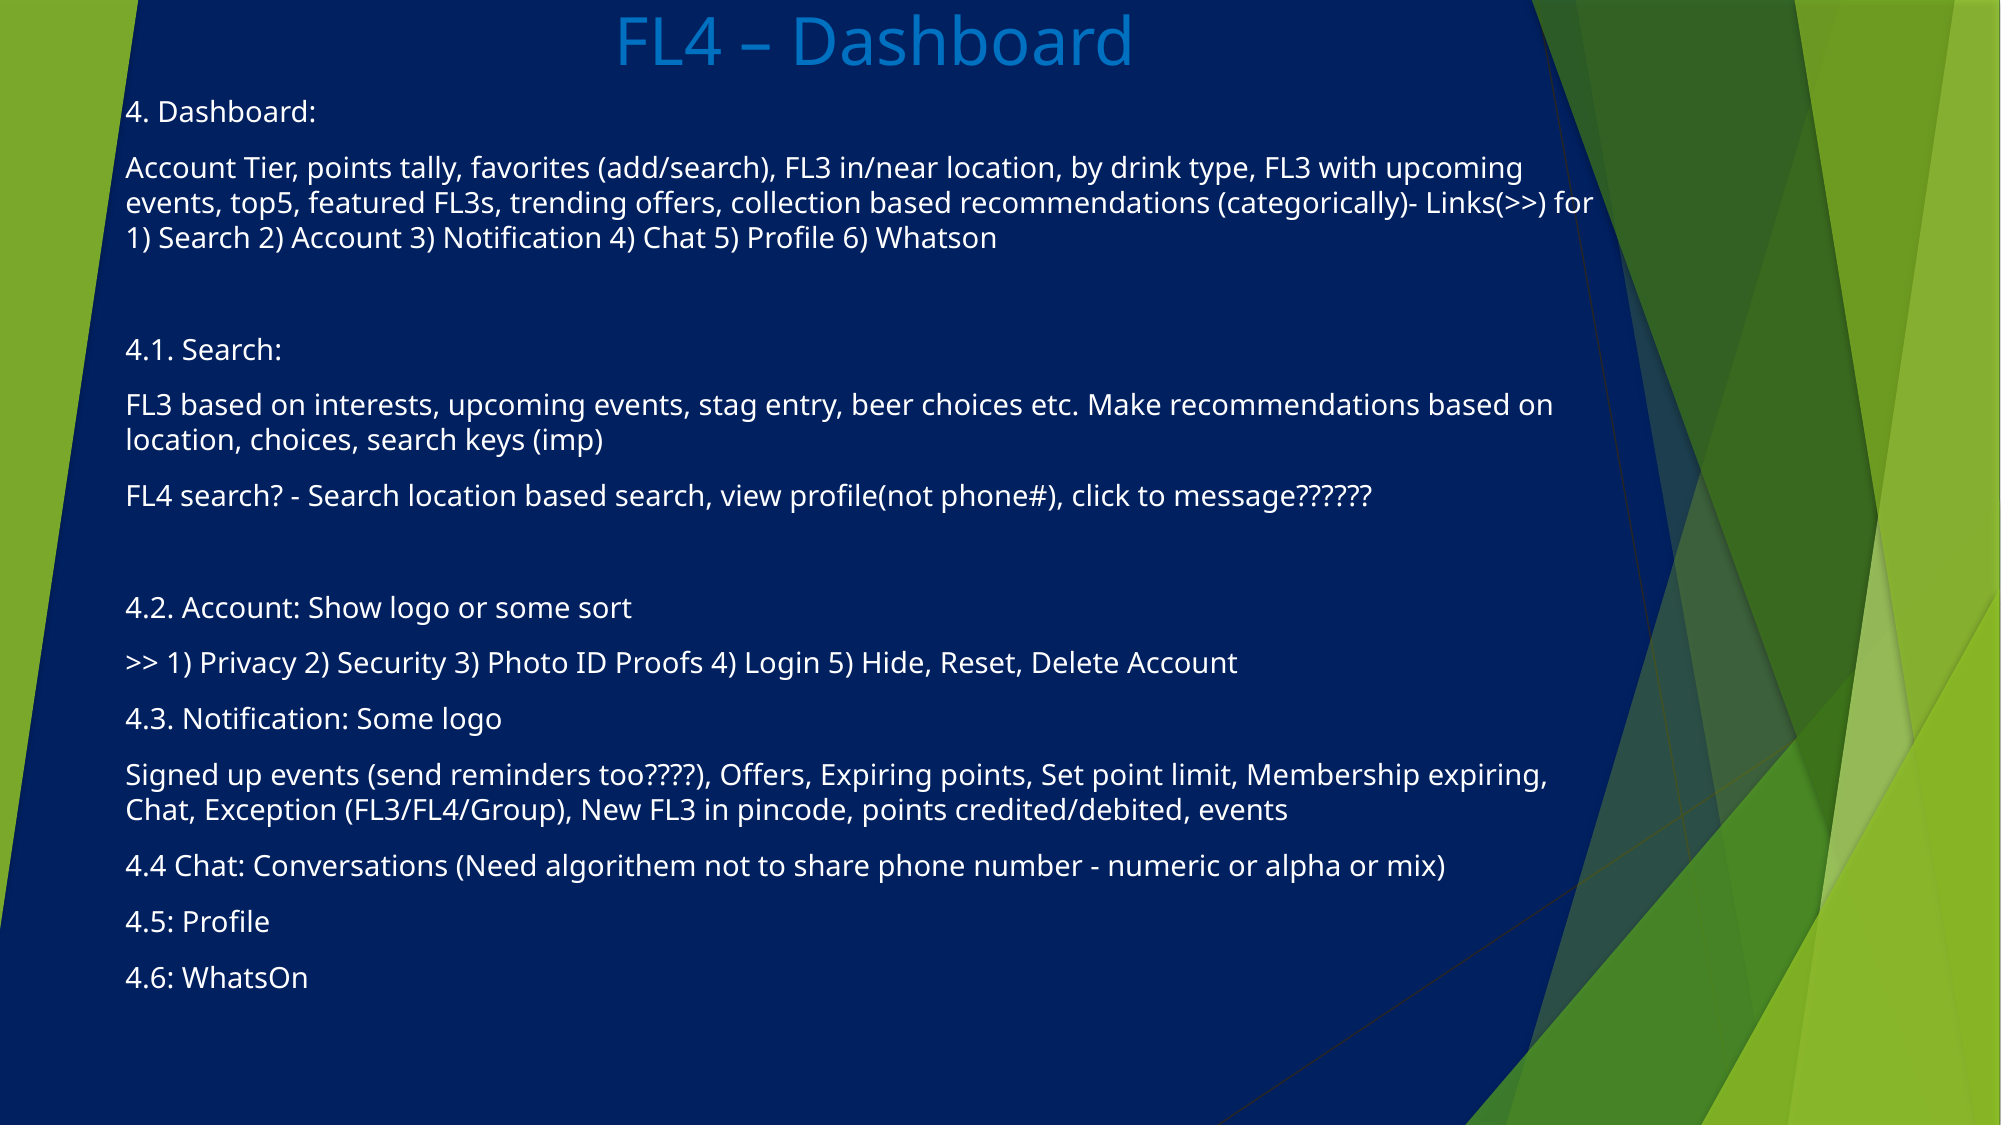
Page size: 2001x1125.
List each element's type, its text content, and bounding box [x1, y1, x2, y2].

title FL4 – Dashboard [247, 6, 1522, 86]
subtitle 4. Dashboard: Account Tier, points tally, favorites (add/search), FL3 in/near location, by drink type, FL3 with upcoming events, top5, featured FL3s, trending offers, collection based recommendations (categorically)- Links(>>) for 1) Search 2) Account 3) Notification 4) Chat 5) Profile 6) Whatson 4.1. Search: FL3 based on interests, upcoming events, stag entry, beer choices etc. Make recommendations based on location, choices, search keys (imp) FL4 search? - Search location based search, view profile(not phone#), click to message?????? 4.2. Account: Show logo or some sort >> 1) Privacy 2) Security 3) Photo ID Proofs 4) Login 5) Hide, Reset, Delete Account 4.3. Notification: Some logo Signed up events (send reminders too????), Offers, Expiring points, Set point limit, Membership expiring, Chat, Exception (FL3/FL4/Group), New FL3 in pincode, points credited/debited, events 4.4 Chat: Conversations (Need algorithem not to share phone number - numeric or alpha or mix) 4.5: Profile 4.6: WhatsOn [110, 86, 1620, 1097]
